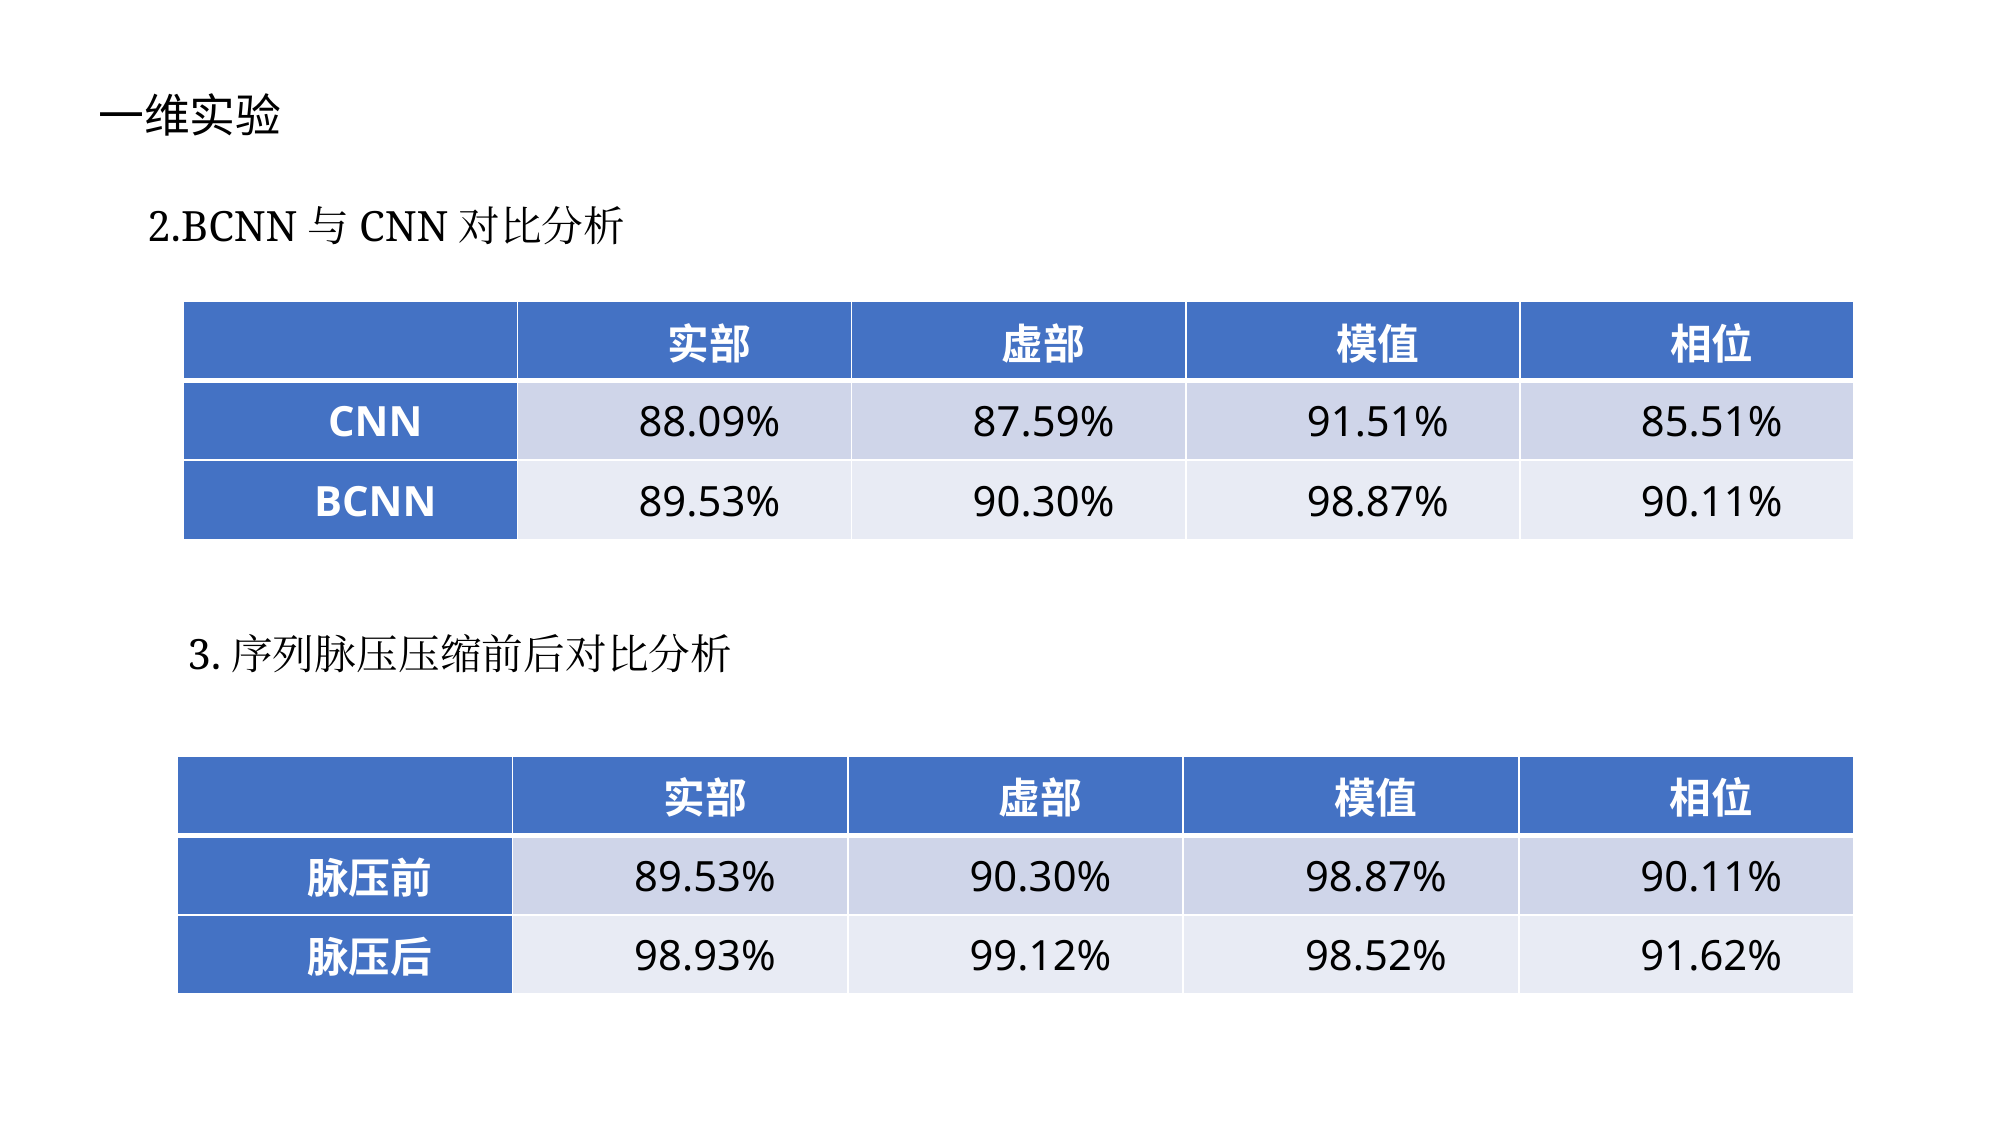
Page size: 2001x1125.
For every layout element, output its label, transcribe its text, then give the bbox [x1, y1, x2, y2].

table_cell 88.09% [518, 383, 851, 459]
table_header [184, 302, 517, 378]
text_box 3.序列脉压压缩前后对比分析 [172, 620, 758, 685]
table_header [178, 757, 512, 833]
table_cell 99.12% [849, 916, 1182, 993]
table_cell 85.51% [1521, 383, 1853, 459]
table_cell 98.93% [513, 916, 847, 993]
table_header 虚部 [852, 302, 1185, 378]
text_box 一维实验 [83, 79, 586, 150]
table_cell 98.87% [1184, 838, 1518, 914]
table_cell 脉压前 [178, 838, 512, 914]
text_box 2.BCNN与CNN对比分析 [132, 192, 651, 258]
table_cell 98.52% [1184, 916, 1518, 993]
table_cell 90.30% [852, 461, 1185, 539]
table_cell BCNN [184, 461, 517, 539]
table_header 模值 [1184, 757, 1518, 833]
table_header 相位 [1520, 757, 1853, 833]
table_header 实部 [518, 302, 851, 378]
table_cell 87.59% [852, 383, 1185, 459]
table_cell 98.87% [1187, 461, 1519, 539]
table_header 实部 [513, 757, 847, 833]
table_header 虚部 [849, 757, 1182, 833]
table_cell 90.11% [1521, 461, 1853, 539]
table_header 模值 [1187, 302, 1519, 378]
table_cell 90.30% [849, 838, 1182, 914]
table_cell 91.62% [1520, 916, 1853, 993]
table_cell 脉压后 [178, 916, 512, 993]
table_cell 91.51% [1187, 383, 1519, 459]
table_cell 89.53% [518, 461, 851, 539]
table_cell 89.53% [513, 838, 847, 914]
table_header 相位 [1521, 302, 1853, 378]
table_cell 90.11% [1520, 838, 1853, 914]
table_cell CNN [184, 383, 517, 459]
